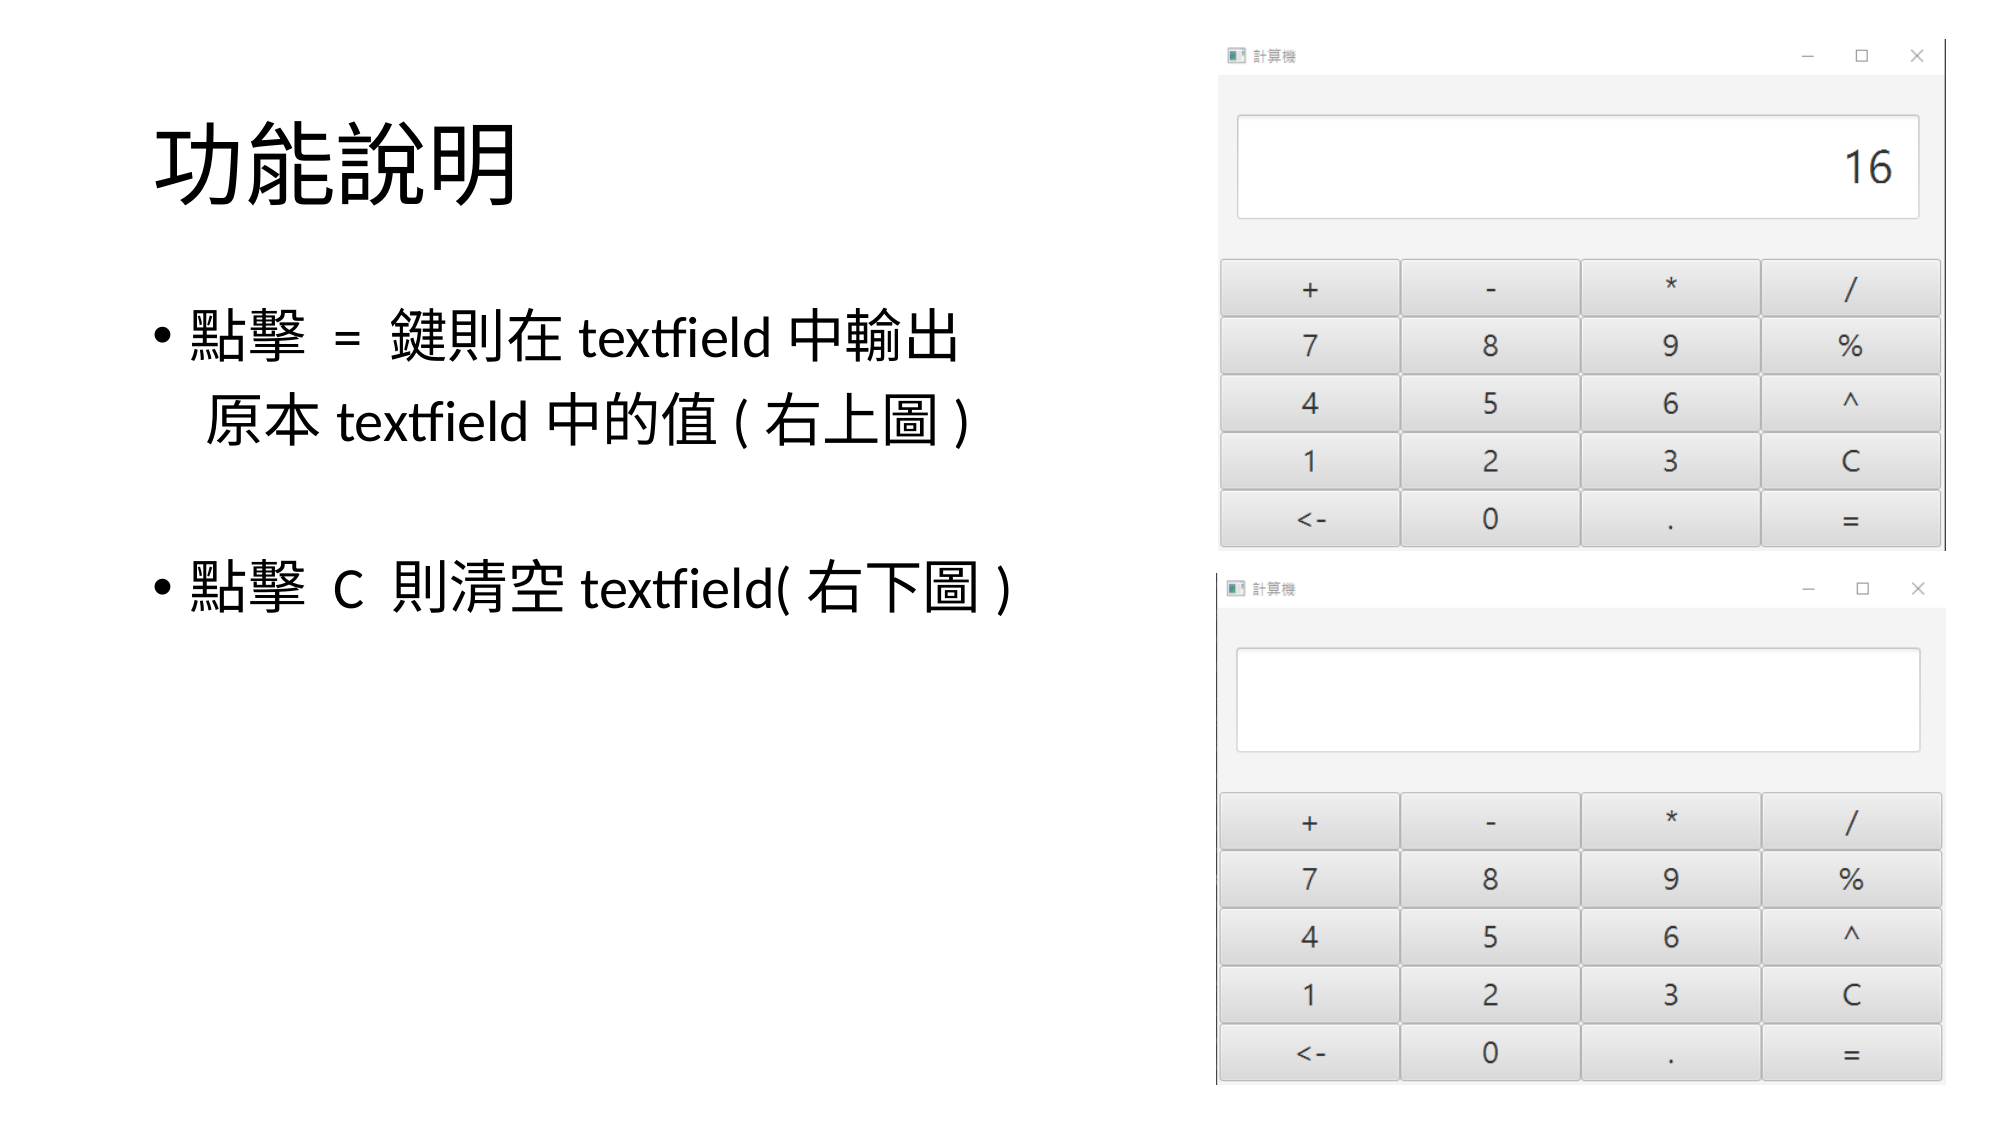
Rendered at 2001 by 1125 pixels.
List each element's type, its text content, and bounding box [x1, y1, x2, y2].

list 點擊 = 鍵則在textfield中輸出 原本textfield中的值(右上圖) 點擊 C 則清空textfield(右下圖) [137, 299, 1863, 1014]
picture [1218, 39, 1946, 551]
picture [1216, 573, 1946, 1085]
title 功能說明 [137, 59, 1218, 278]
